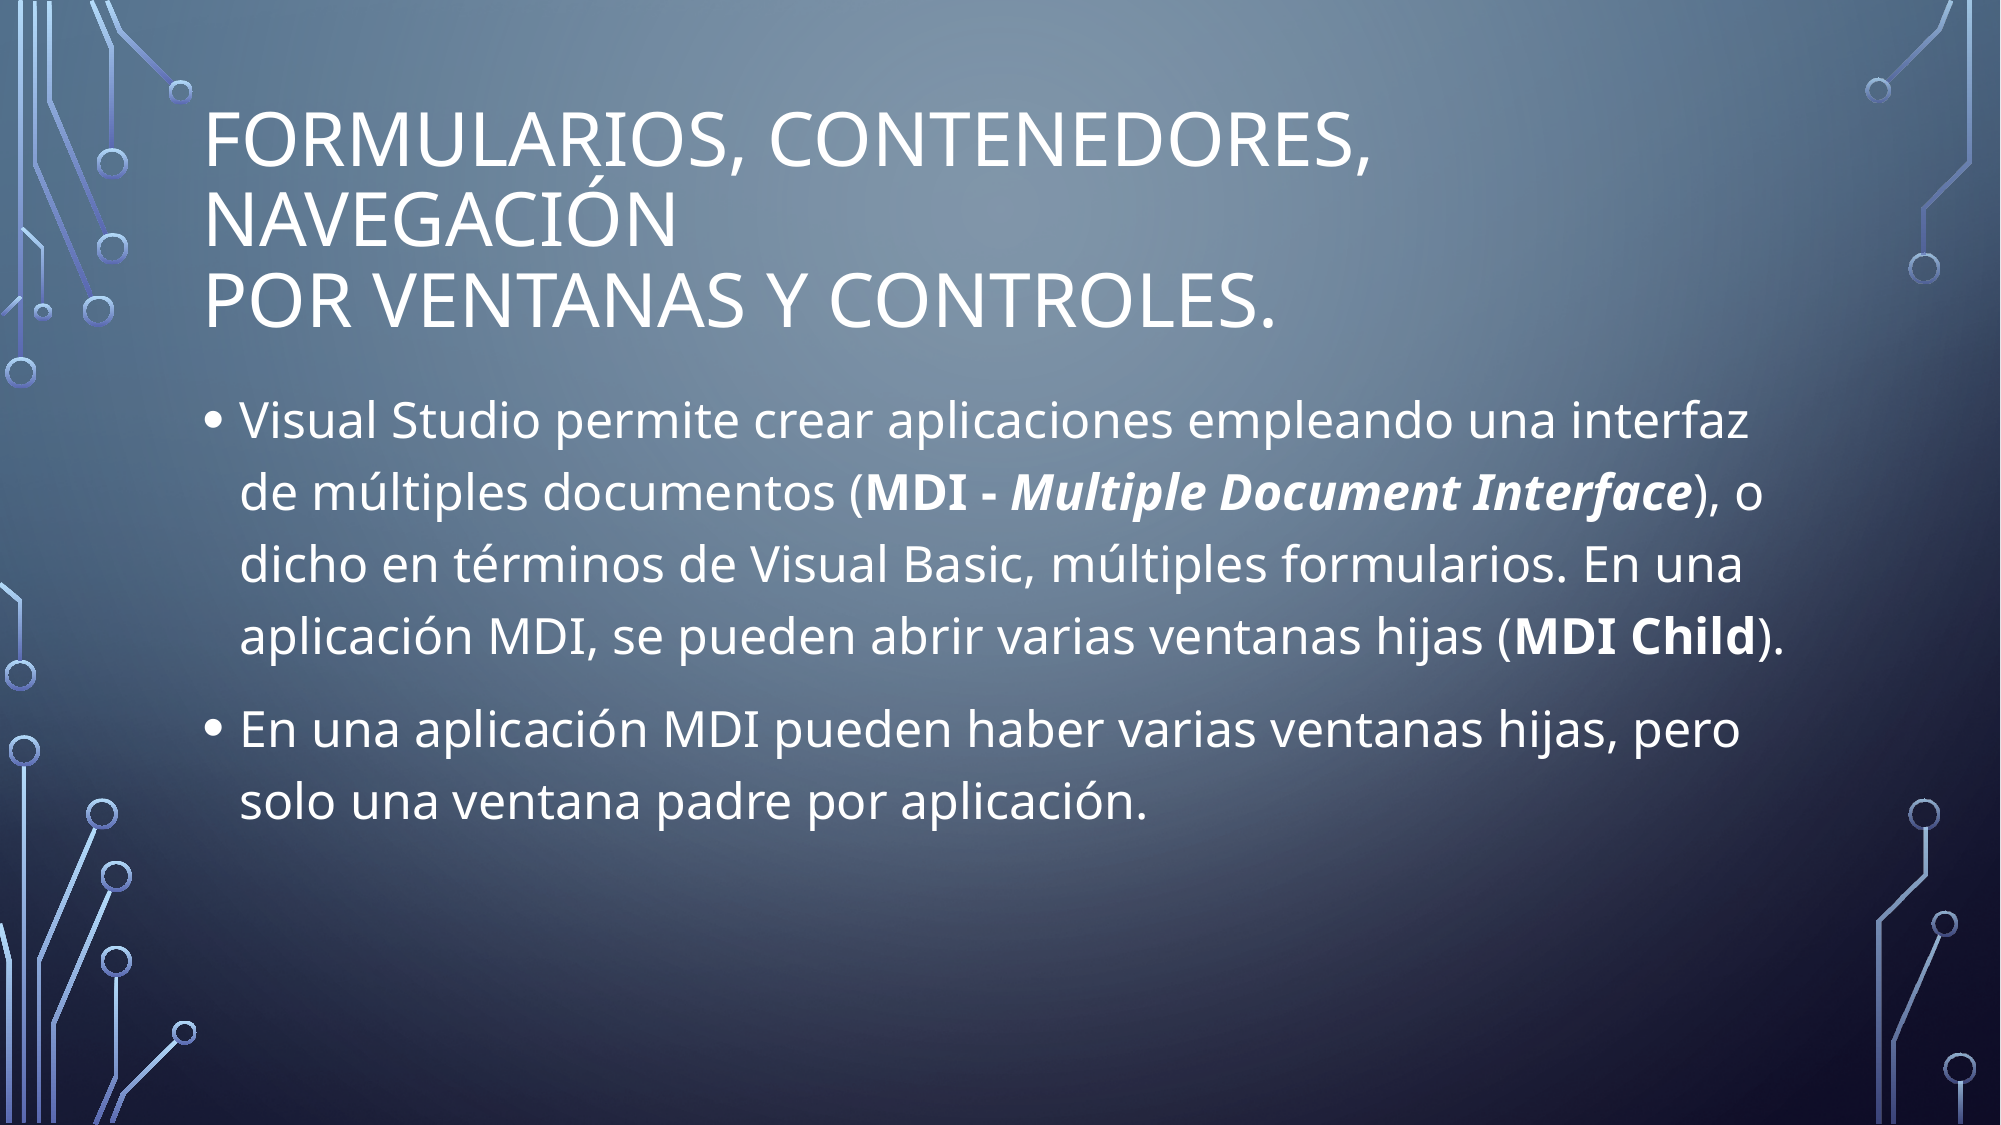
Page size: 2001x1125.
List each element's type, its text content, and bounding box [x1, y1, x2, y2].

title formularios, contenedores, navegación por ventanas y controles. [187, 101, 1813, 344]
list Visual Studio permite crear aplicaciones empleando una interfaz de múltiples documentos (MDI - Multiple Document Interface), o dicho en términos de Visual Basic, múltiples formularios. En una aplicación MDI, se pueden abrir varias ventanas hijas (MDI Child). En una aplicación MDI pueden haber varias ventanas hijas, pero solo una ventana padre por aplicación. [187, 369, 1813, 950]
